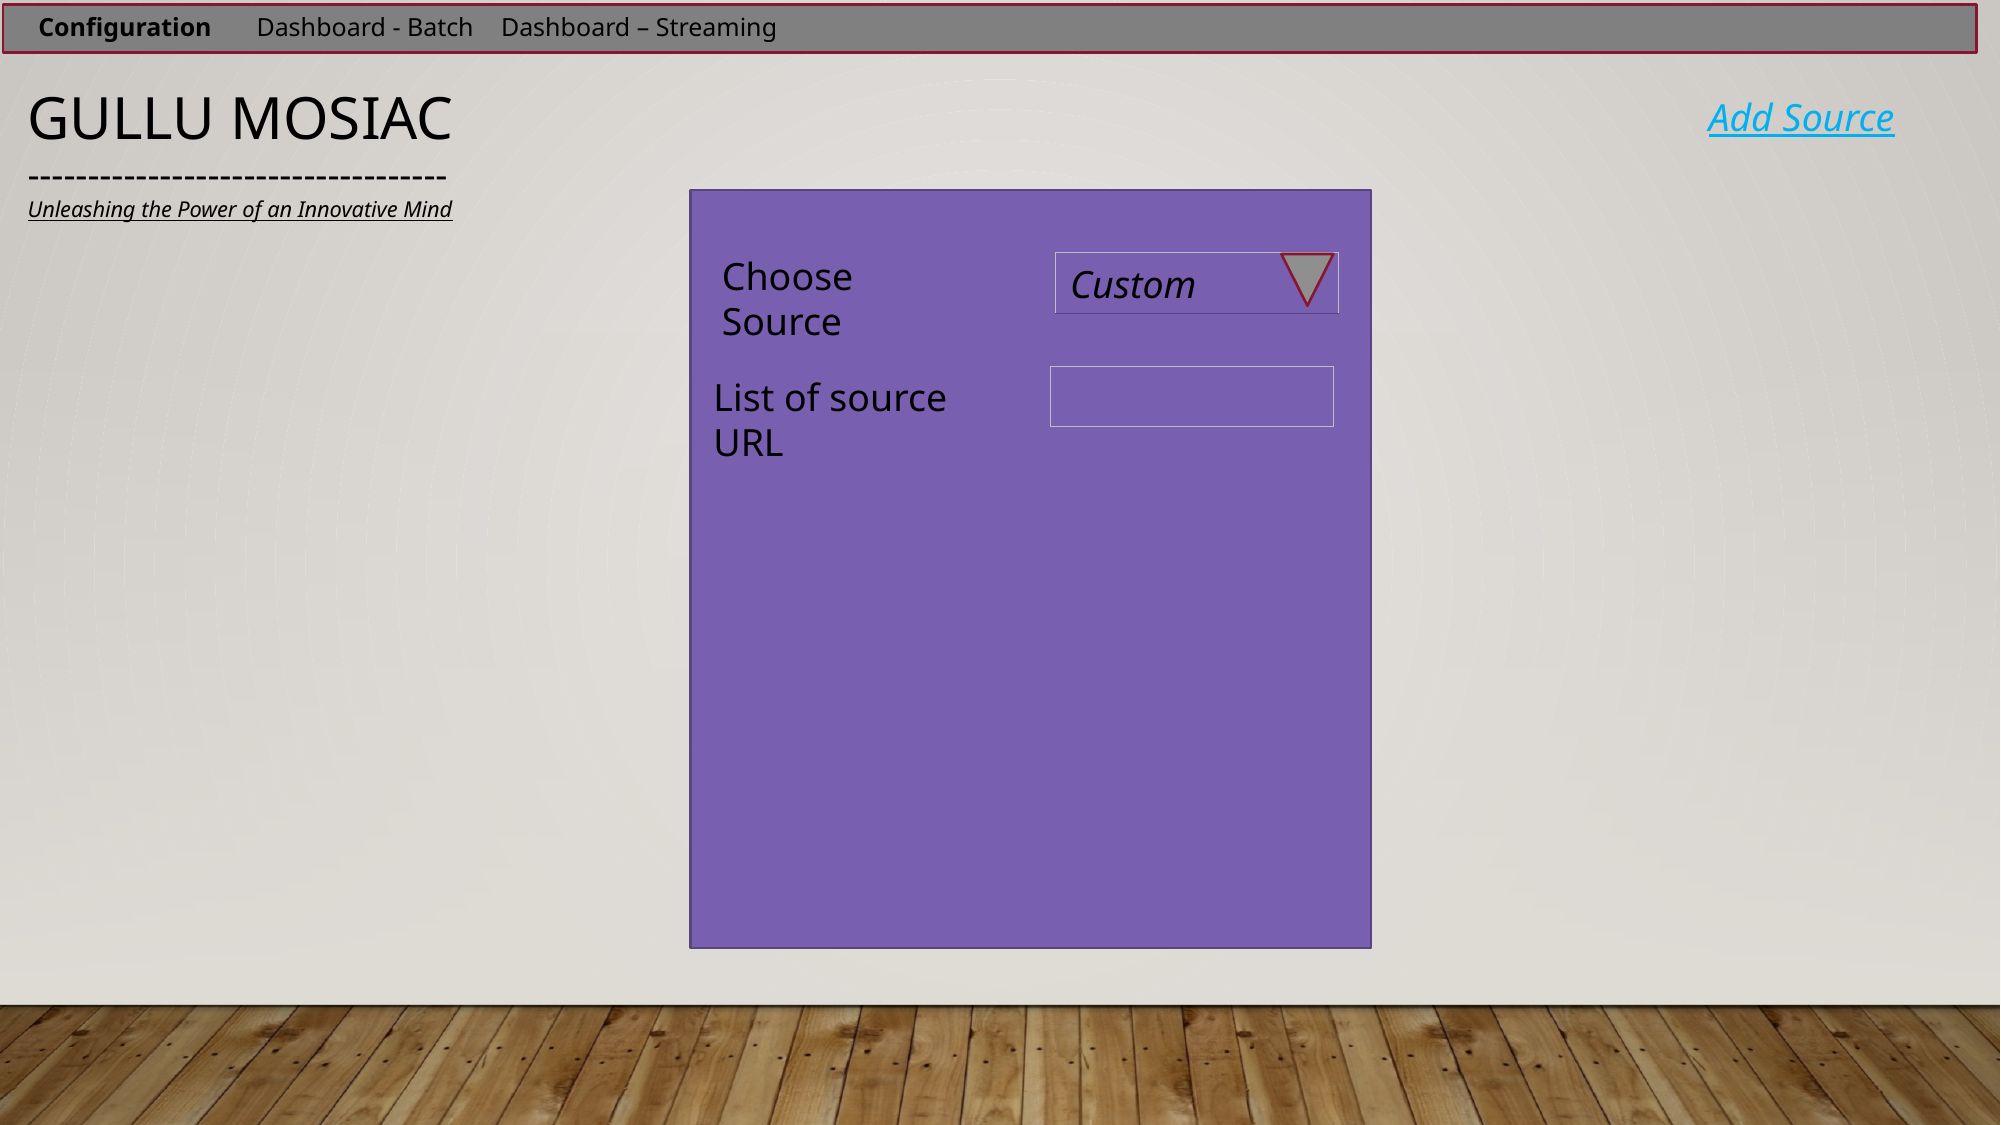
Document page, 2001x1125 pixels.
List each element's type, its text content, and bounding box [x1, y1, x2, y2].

text_box Dashboard - Batch [241, 4, 486, 50]
text_box [2, 3, 1978, 54]
picture [0, 1005, 2000, 1125]
text_box Add Source [1693, 86, 1910, 153]
text_box List of source URL [698, 367, 1022, 472]
text_box [1280, 252, 1335, 308]
text_box Dashboard – Streaming [486, 4, 799, 50]
text_box [1050, 366, 1334, 427]
text_box Choose Source [707, 245, 991, 350]
text_box [1282, 252, 1339, 313]
text_box GULLU MOSIAC ----------------------------------- Unleashing the Power of an Innovative Mind [12, 73, 495, 278]
text_box [689, 189, 1372, 949]
text_box Custom [1055, 253, 1282, 313]
text_box Configuration [23, 4, 230, 50]
